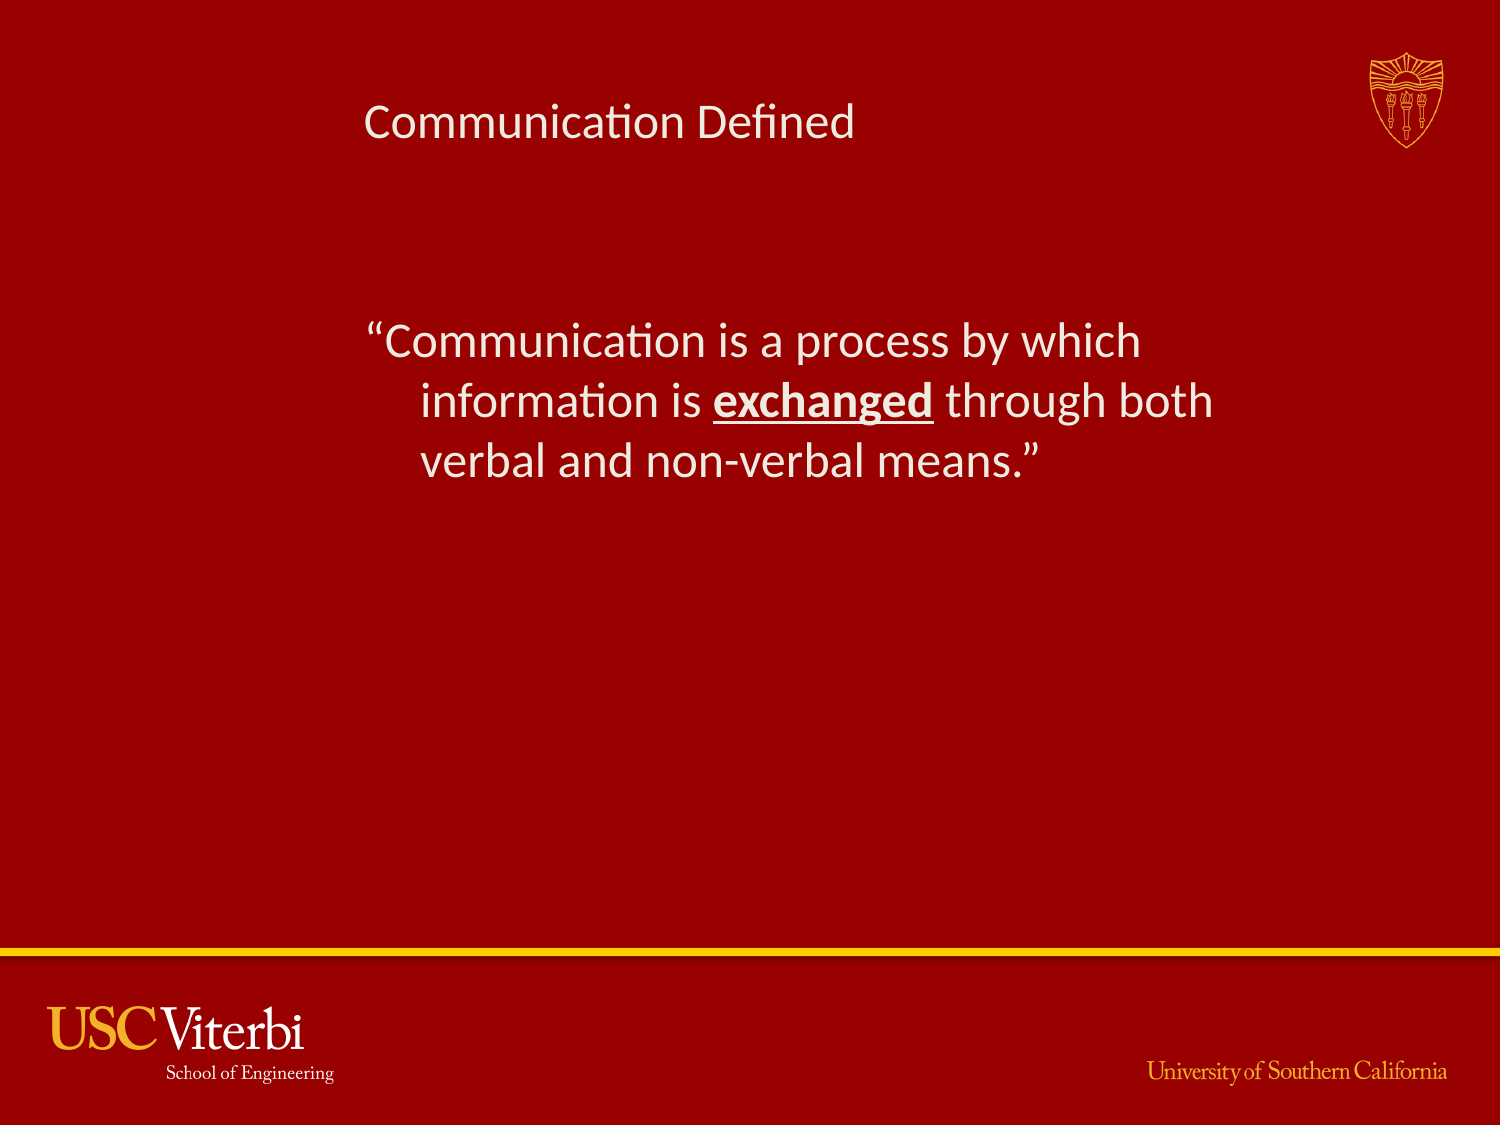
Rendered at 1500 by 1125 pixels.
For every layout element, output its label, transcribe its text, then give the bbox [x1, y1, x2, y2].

picture [47, 1006, 334, 1084]
picture [1147, 1060, 1447, 1086]
list “Communication is a process by which information is exchanged through both verbal and non-verbal means.” [349, 299, 1362, 975]
picture [1345, 39, 1468, 162]
title Communication Defined [349, 74, 1312, 263]
